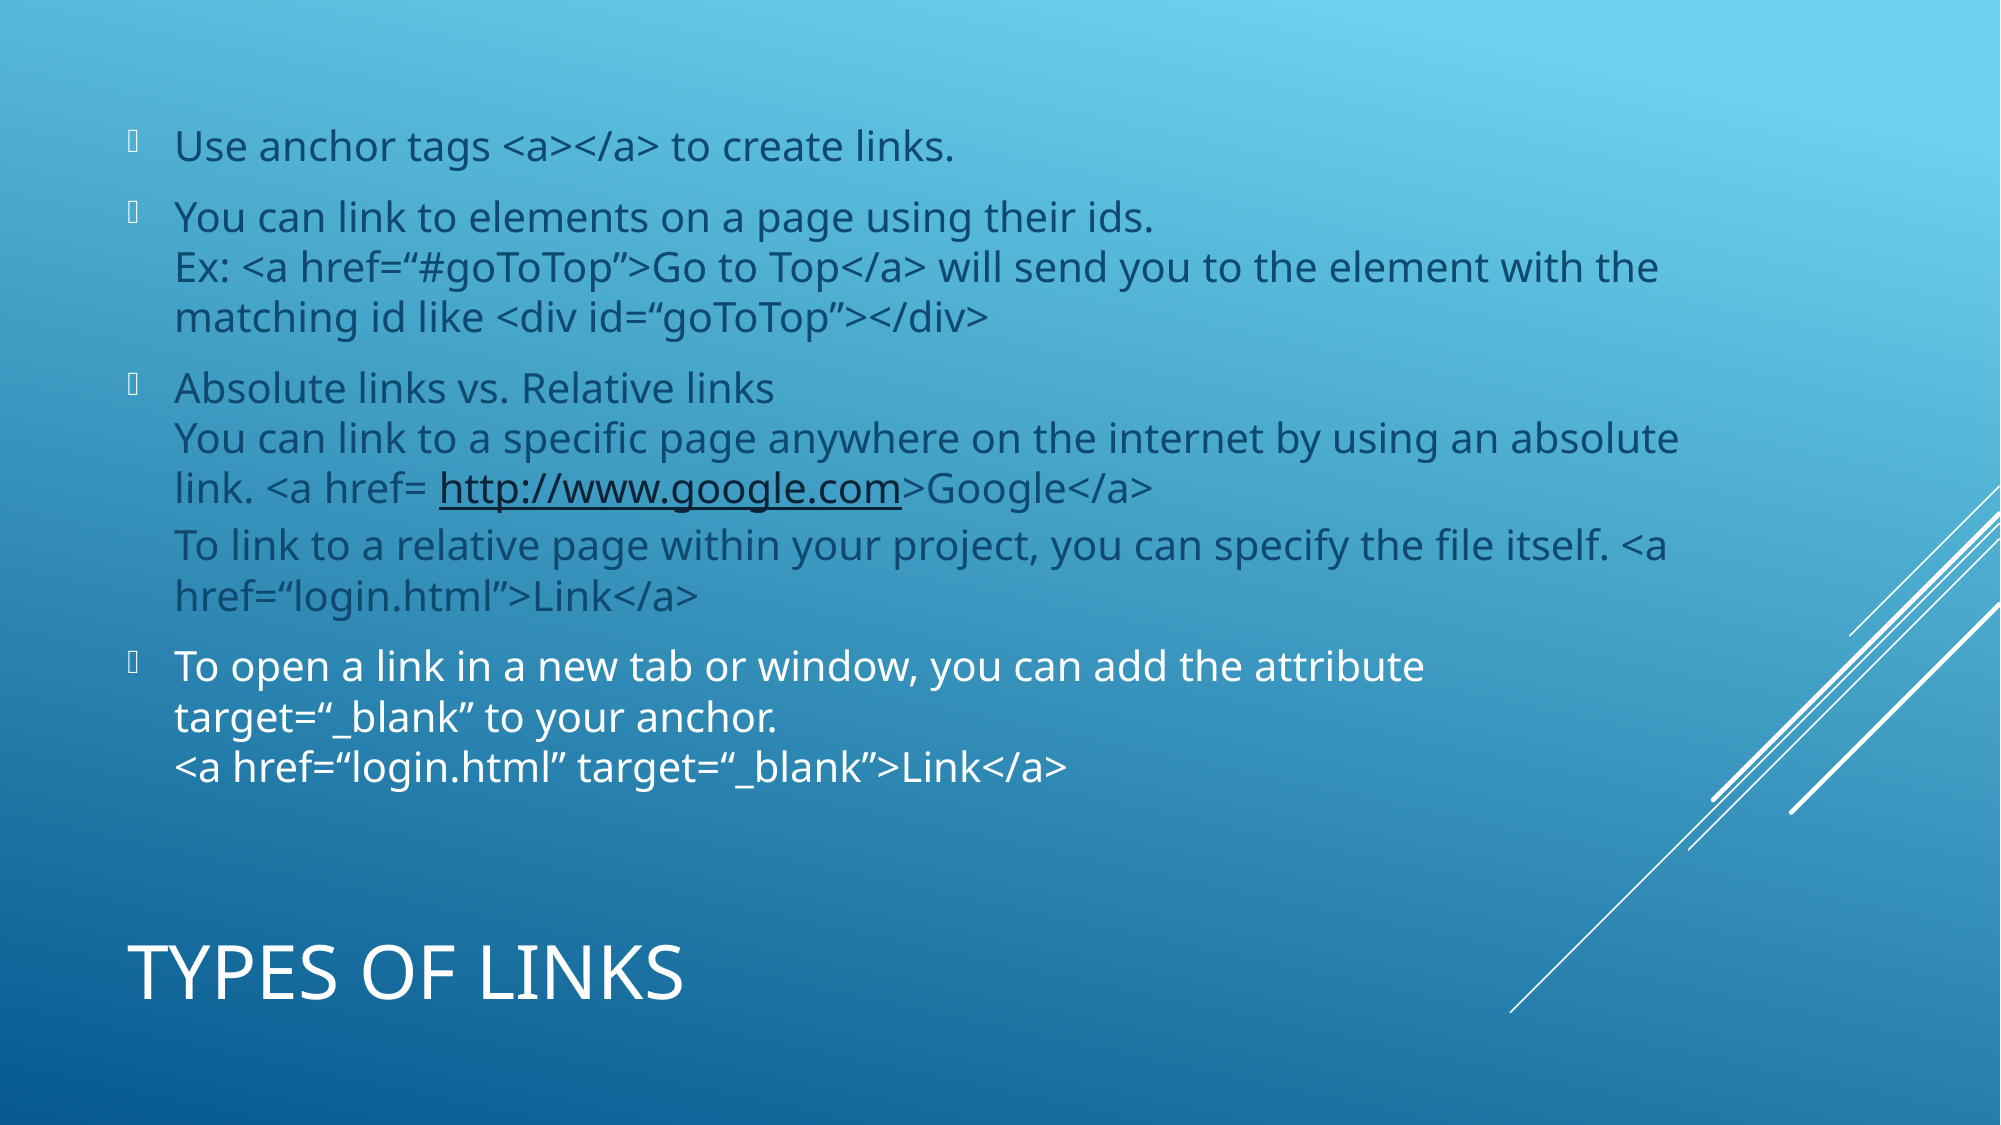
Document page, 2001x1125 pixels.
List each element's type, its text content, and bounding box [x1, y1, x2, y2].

title Types of links [112, 893, 1513, 1046]
list Use anchor tags <a></a> to create links. You can link to elements on a page using their ids. Ex: <a href=“#goToTop”>Go to Top</a> will send you to the element with the matching id like <div id=“goToTop”></div> Absolute links vs. Relative links You can link to a specific page anywhere on the internet by using an absolute link. <a href= http://www.google.com>Google</a> To link to a relative page within your project, you can specify the file itself. <a href=“login.html”>Link</a> To open a link in a new tab or window, you can add the attribute target=“_blank” to your anchor. <a href=“login.html” target=“_blank”>Link</a> [112, 112, 1724, 811]
